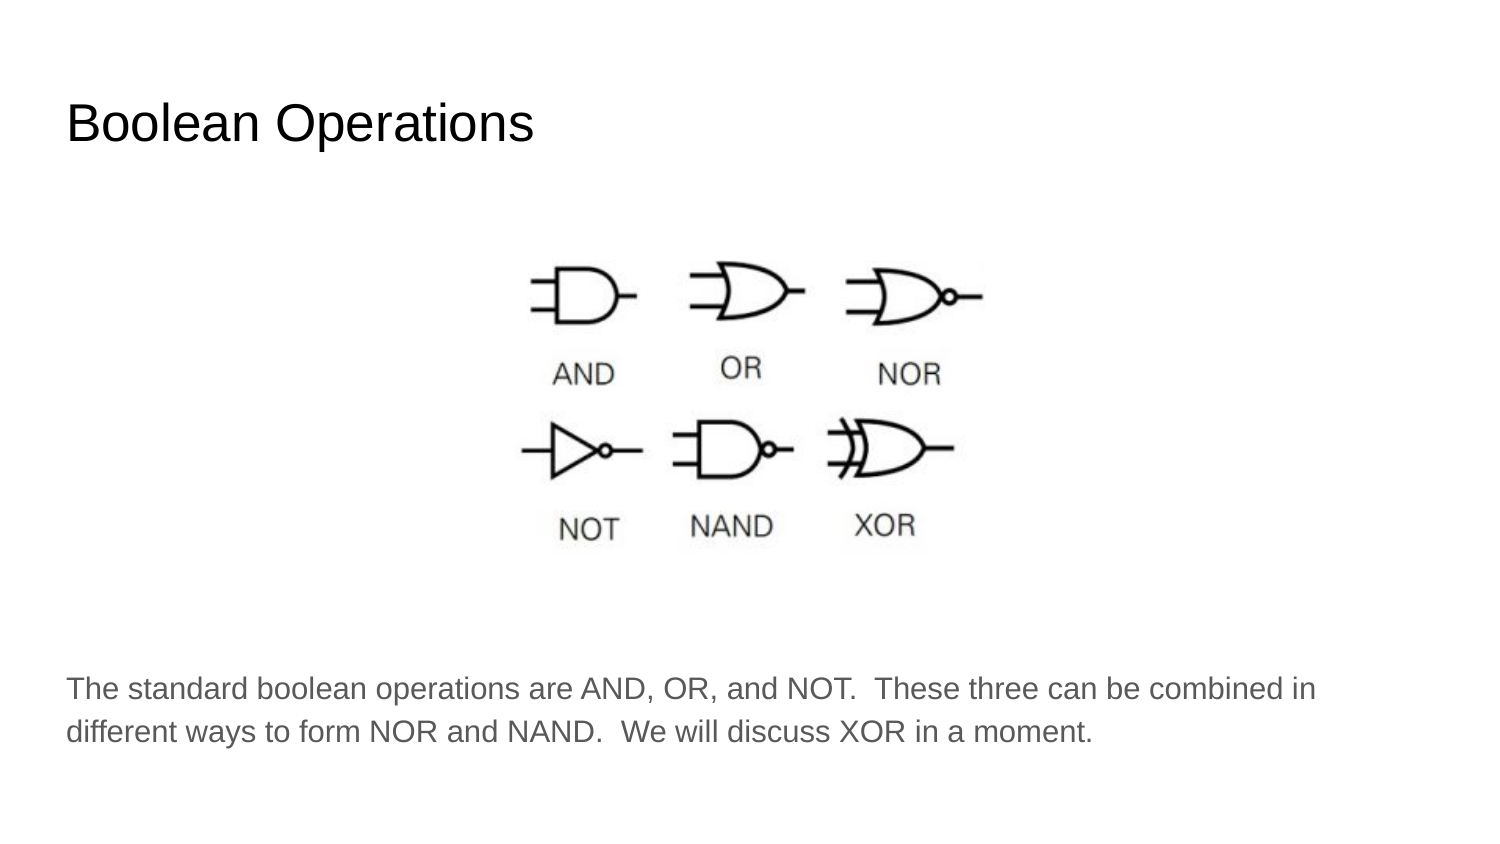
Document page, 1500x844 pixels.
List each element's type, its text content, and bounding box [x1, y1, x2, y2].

list The standard boolean operations are AND, OR, and NOT. These three can be combined in different ways to form NOR and NAND. We will discuss XOR in a moment. [51, 648, 1449, 766]
picture [515, 260, 985, 555]
title Boolean Operations [51, 72, 1449, 167]
